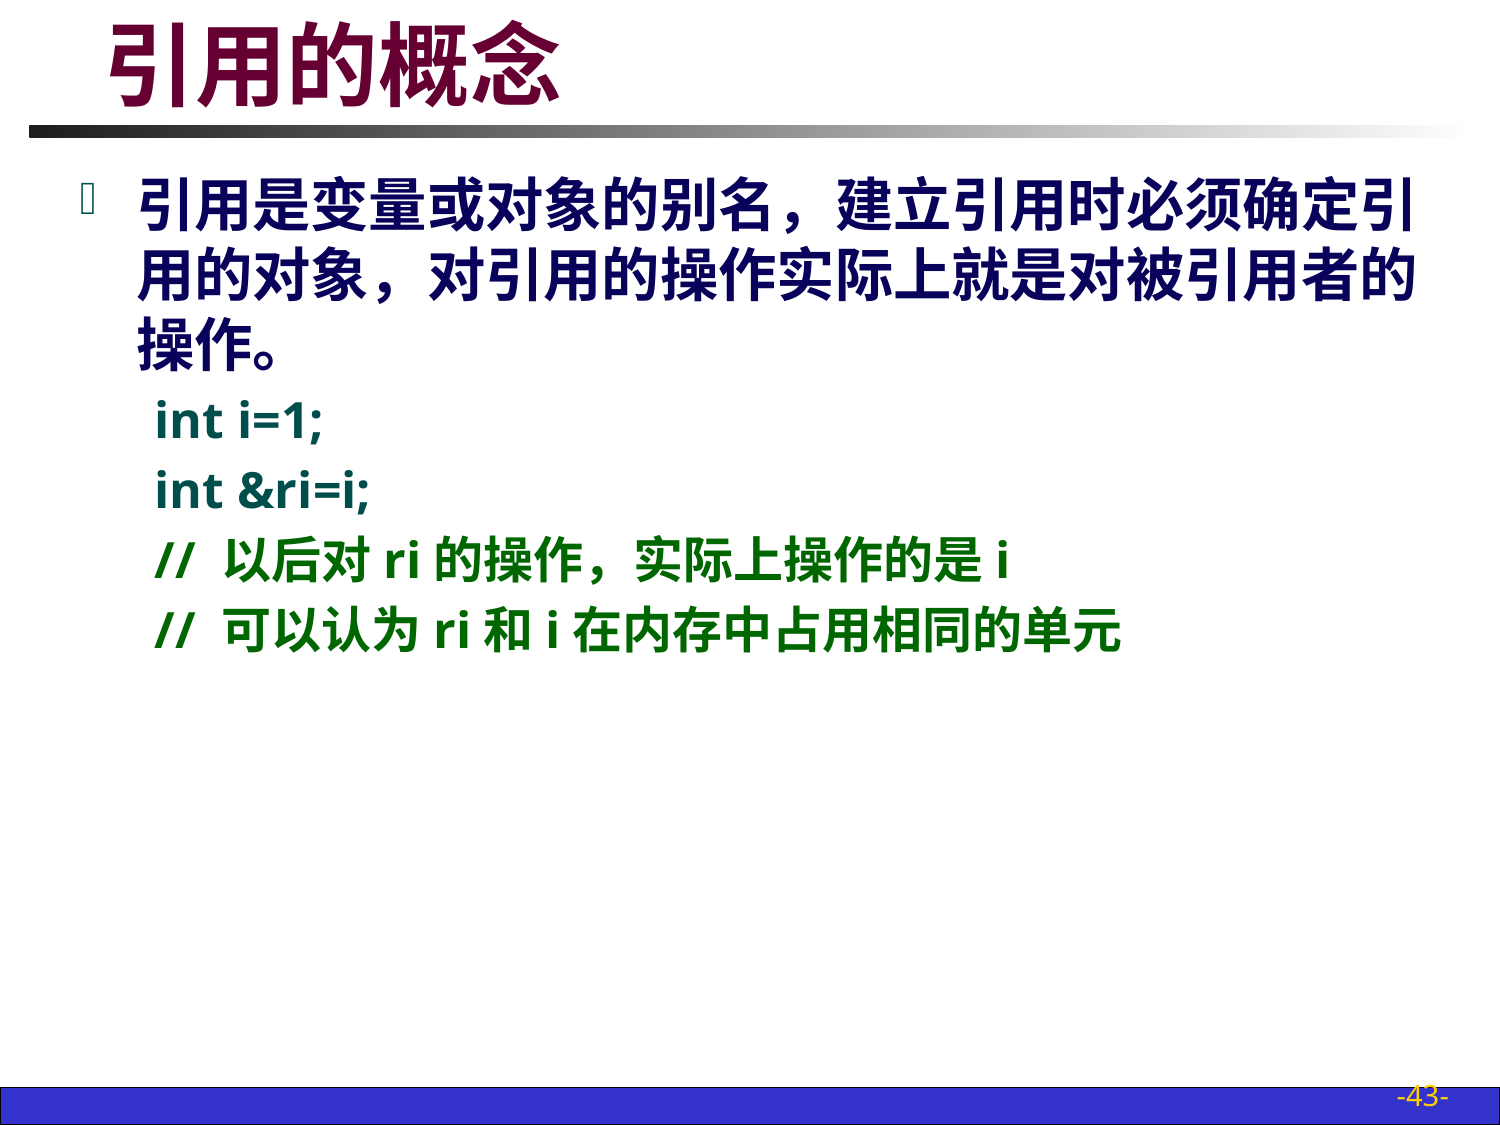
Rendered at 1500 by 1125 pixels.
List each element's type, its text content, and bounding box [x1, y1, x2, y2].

slide_number -43- [1151, 1074, 1465, 1125]
title 引用的概念 [88, 18, 1398, 126]
list 引用是变量或对象的别名，建立引用时必须确定引用的对象，对引用的操作实际上就是对被引用者的操作。 int i=1; int &ri=i; // 以后对ri的操作，实际上操作的是i // 可以认为ri和i在内存中占用相同的单元 [64, 160, 1436, 1012]
